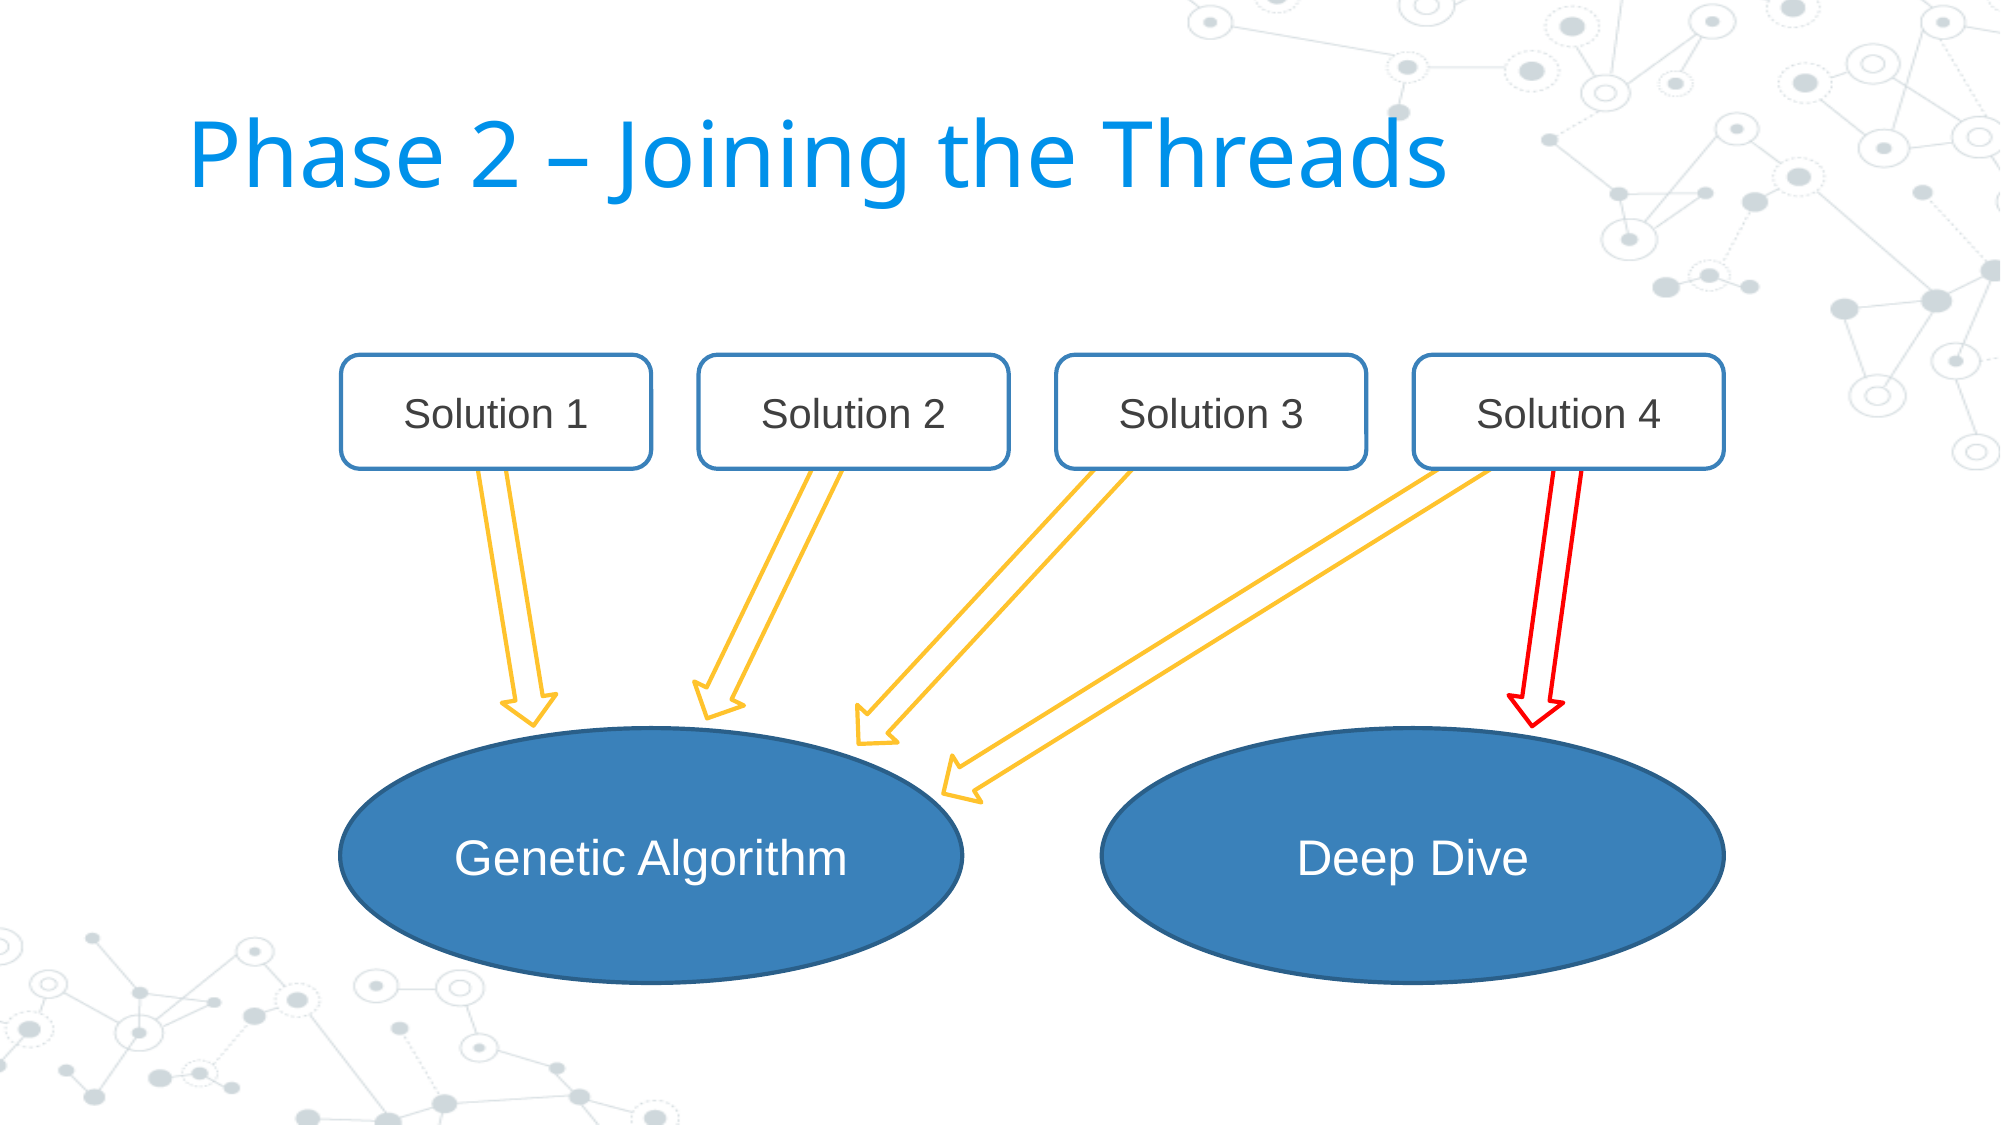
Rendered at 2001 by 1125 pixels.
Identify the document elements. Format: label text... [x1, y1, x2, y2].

text_box [692, 471, 845, 721]
text_box Solution 1 [338, 352, 654, 471]
text_box [475, 471, 559, 728]
text_box Deep Dive [1099, 725, 1726, 986]
text_box Solution 4 [1411, 352, 1726, 471]
text_box [941, 471, 1492, 805]
text_box [855, 471, 1134, 747]
text_box Solution 3 [1054, 352, 1369, 471]
text_box Solution 2 [696, 352, 1011, 471]
picture [0, 0, 2001, 1125]
text_box [1506, 471, 1584, 729]
text_box Genetic Algorithm [338, 725, 965, 986]
title Phase 2 – Joining the Threads [171, 67, 1828, 222]
